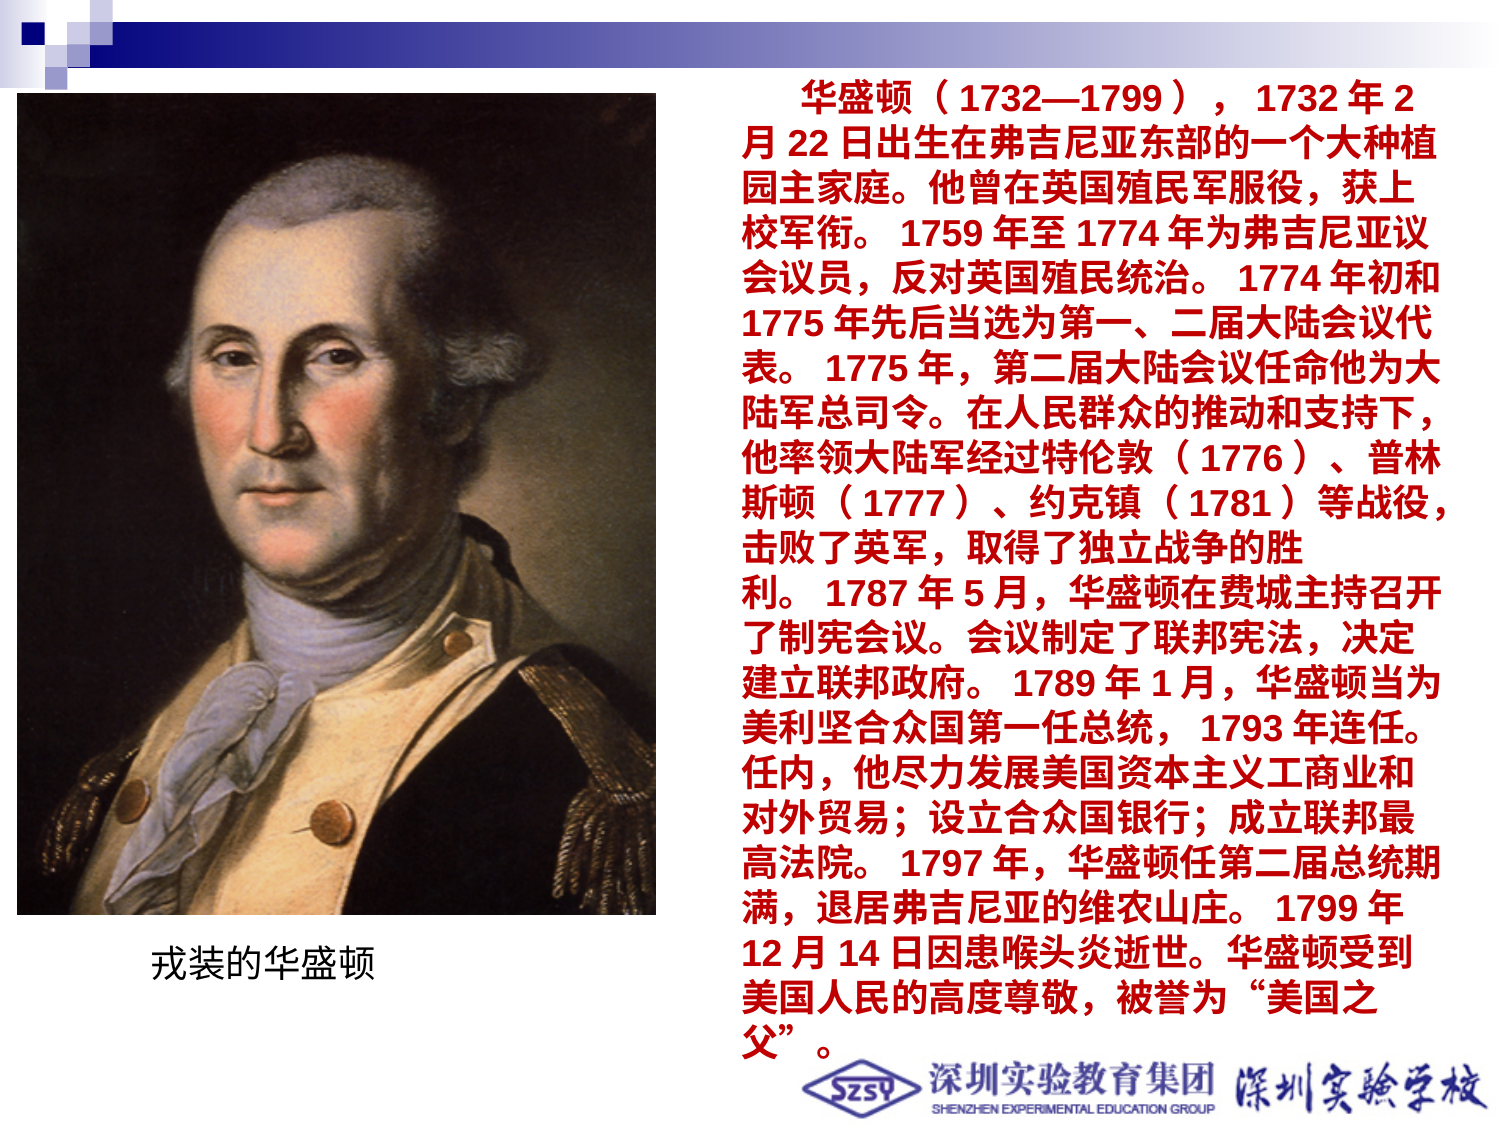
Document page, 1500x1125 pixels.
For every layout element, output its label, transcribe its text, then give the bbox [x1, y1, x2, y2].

picture [17, 93, 656, 915]
picture [796, 1048, 1500, 1125]
text_box 戎装的华盛顿 [135, 933, 391, 993]
text_box 华盛顿（1732—1799），1732年2月22日出生在弗吉尼亚东部的一个大种植园主家庭。他曾在英国殖民军服役，获上校军衔。1759年至1774年为弗吉尼亚议会议员，反对英国殖民统治。1774年初和1775年先后当选为第一、二届大陆会议代表。1775年，第二届大陆会议任命他为大陆军总司令。在人民群众的推动和支持下，他率领大陆军经过特伦敦（1776）、普林斯顿（1777）、约克镇（1781）等战役，击败了英军，取得了独立战争的胜利。1787年5月，华盛顿在费城主持召开了制宪会议。会议制定了联邦宪法，决定建立联邦政府。1789年1月，华盛顿当为美利坚合众国第一任总统，1793年连任。任内，他尽力发展美国资本主义工商业和对外贸易；设立合众国银行；成立联邦最高法院。1797年，华盛顿任第二届总统期满，退居弗吉尼亚的维农山庄。1799年12月14日因患喉头炎逝世。华盛顿受到美国人民的高度尊敬，被誉为“美国之父”。 [726, 66, 1459, 1072]
